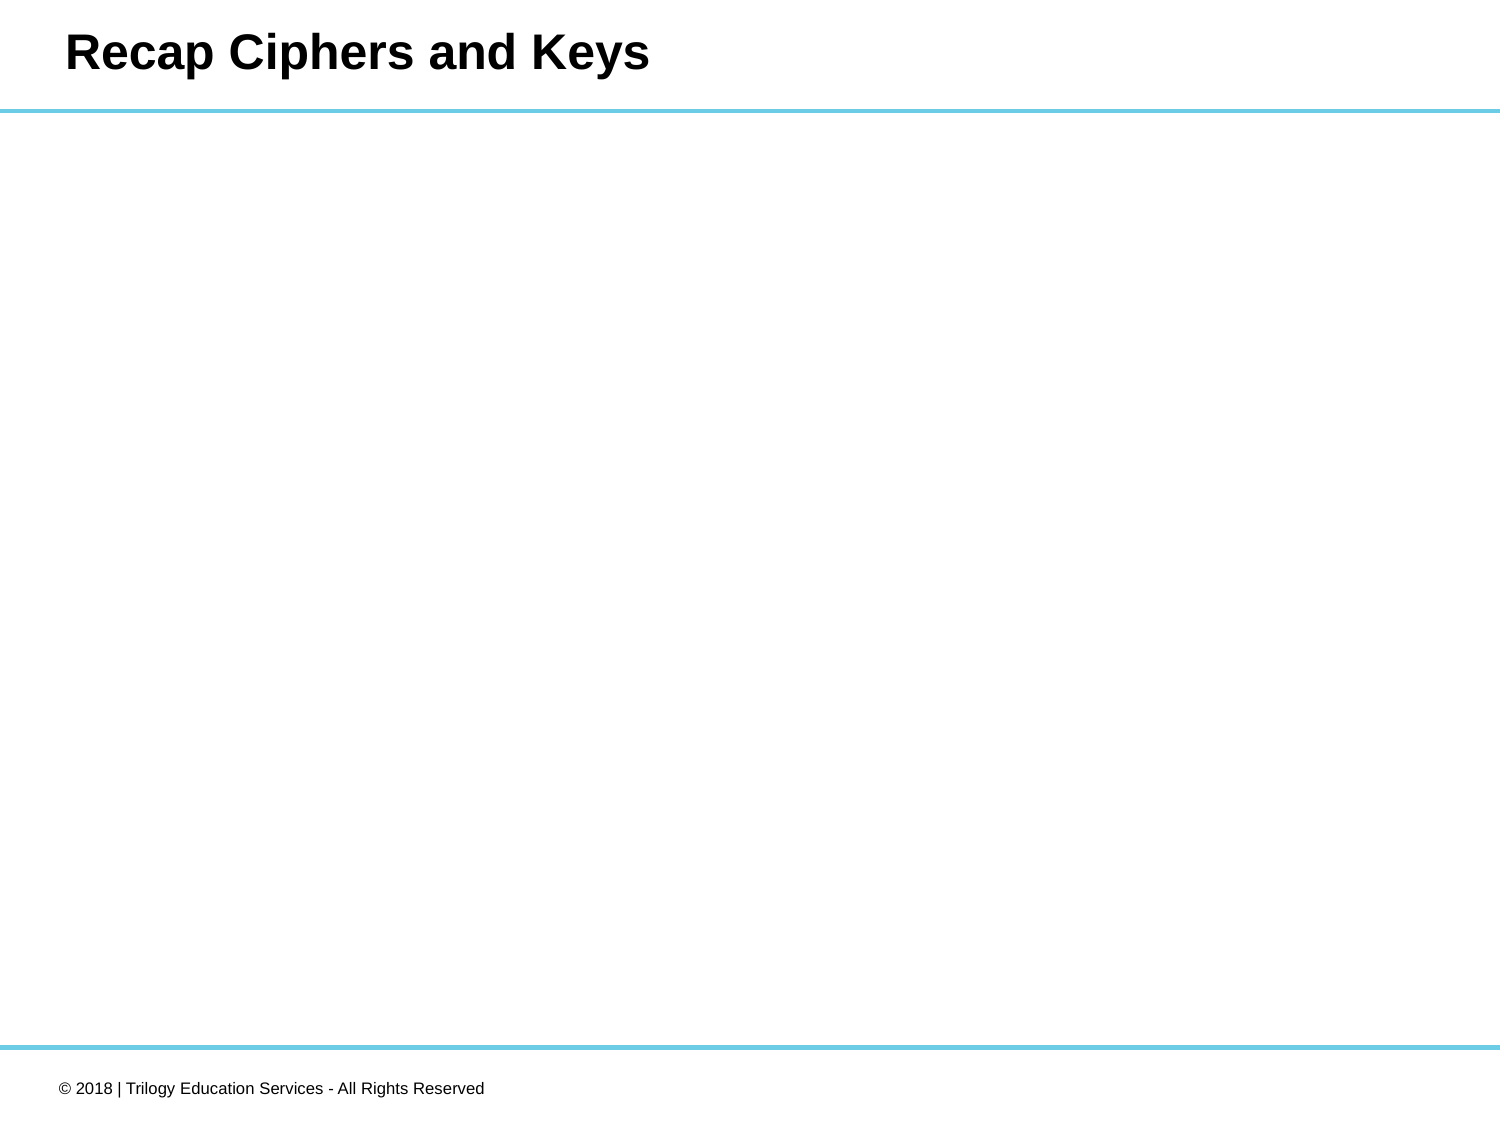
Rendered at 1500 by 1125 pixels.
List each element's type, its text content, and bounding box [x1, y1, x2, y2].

title Recap Ciphers and Keys [50, 0, 948, 108]
